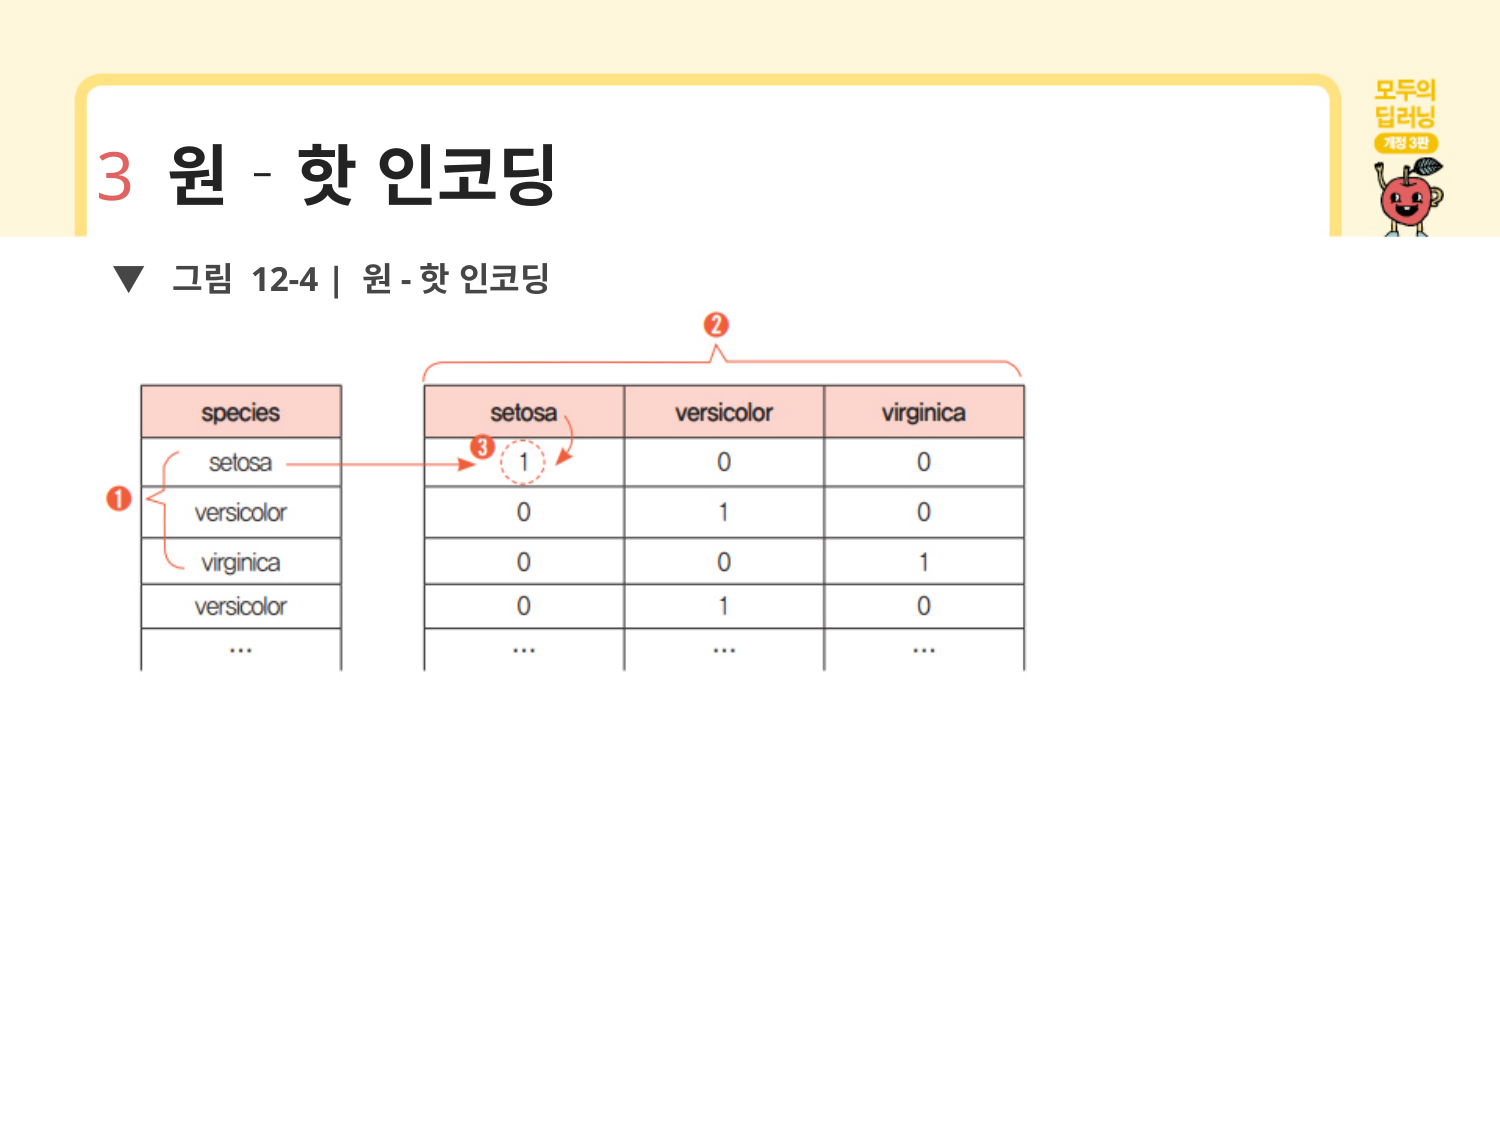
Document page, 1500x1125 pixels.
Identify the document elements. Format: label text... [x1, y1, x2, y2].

text_box ▼ 그림 12-4 | 원-핫 인코딩 [97, 250, 1424, 317]
picture [0, 0, 1500, 1125]
title 3 원‐핫 인코딩 [81, 90, 1412, 222]
